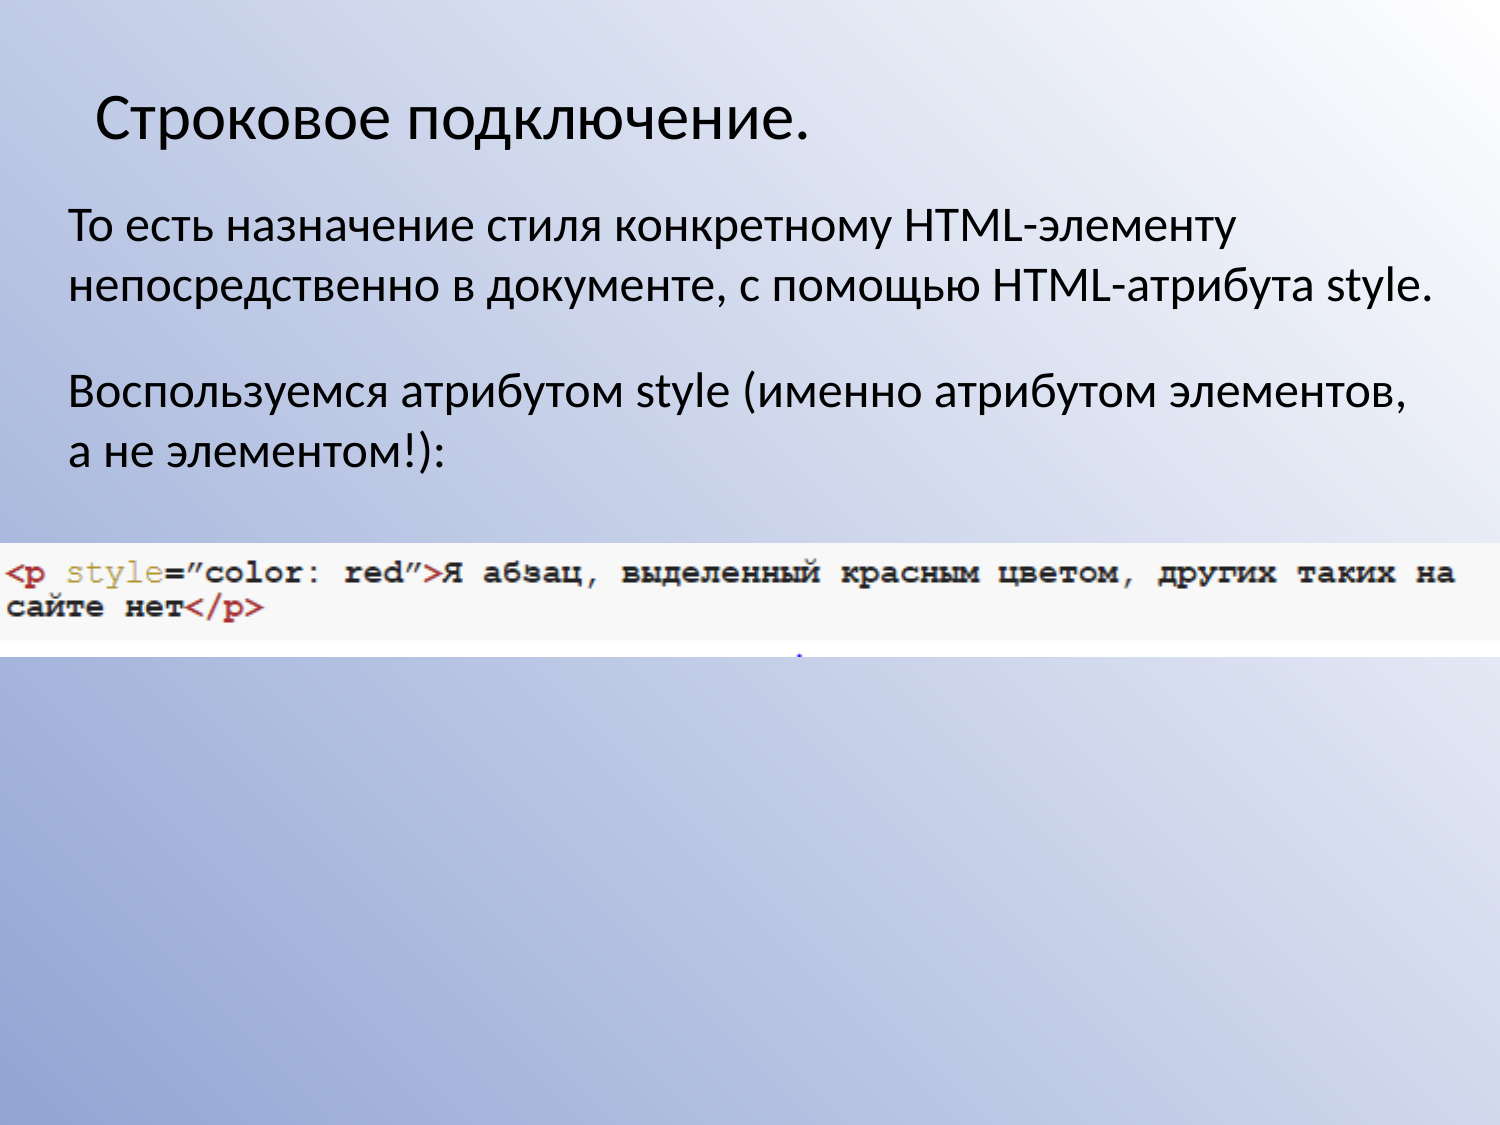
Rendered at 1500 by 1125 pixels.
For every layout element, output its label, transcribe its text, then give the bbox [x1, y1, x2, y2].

picture [0, 543, 1500, 658]
text_box Воспользуемся атрибутом style (именно атрибутом элементов, а не элементом!): [53, 349, 1457, 485]
text_box То есть назначение стиля конкретному HTML-элементу непосредственно в документе, с помощью HTML-атрибута style. [53, 184, 1457, 320]
text_box Строковое подключение. [80, 65, 828, 160]
